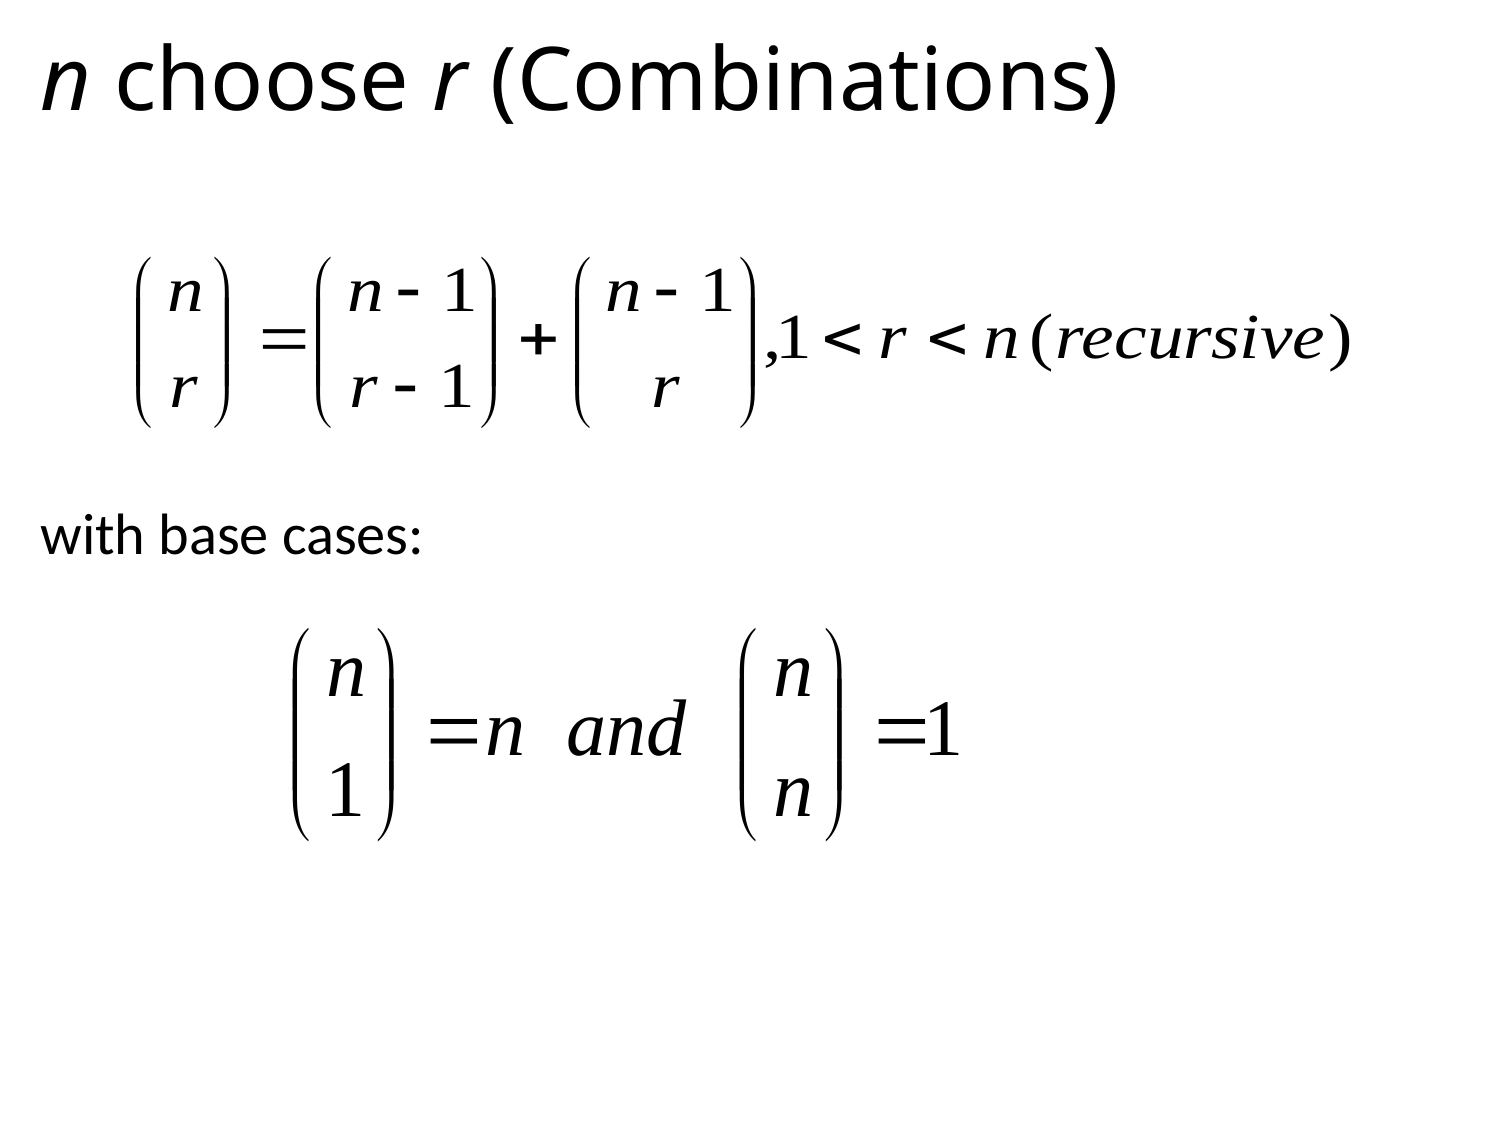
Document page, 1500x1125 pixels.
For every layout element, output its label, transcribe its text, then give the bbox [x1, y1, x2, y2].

list with base cases: [25, 154, 1469, 1014]
title n choose r (Combinations) [25, 26, 1469, 138]
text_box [276, 615, 972, 856]
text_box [121, 246, 1368, 439]
